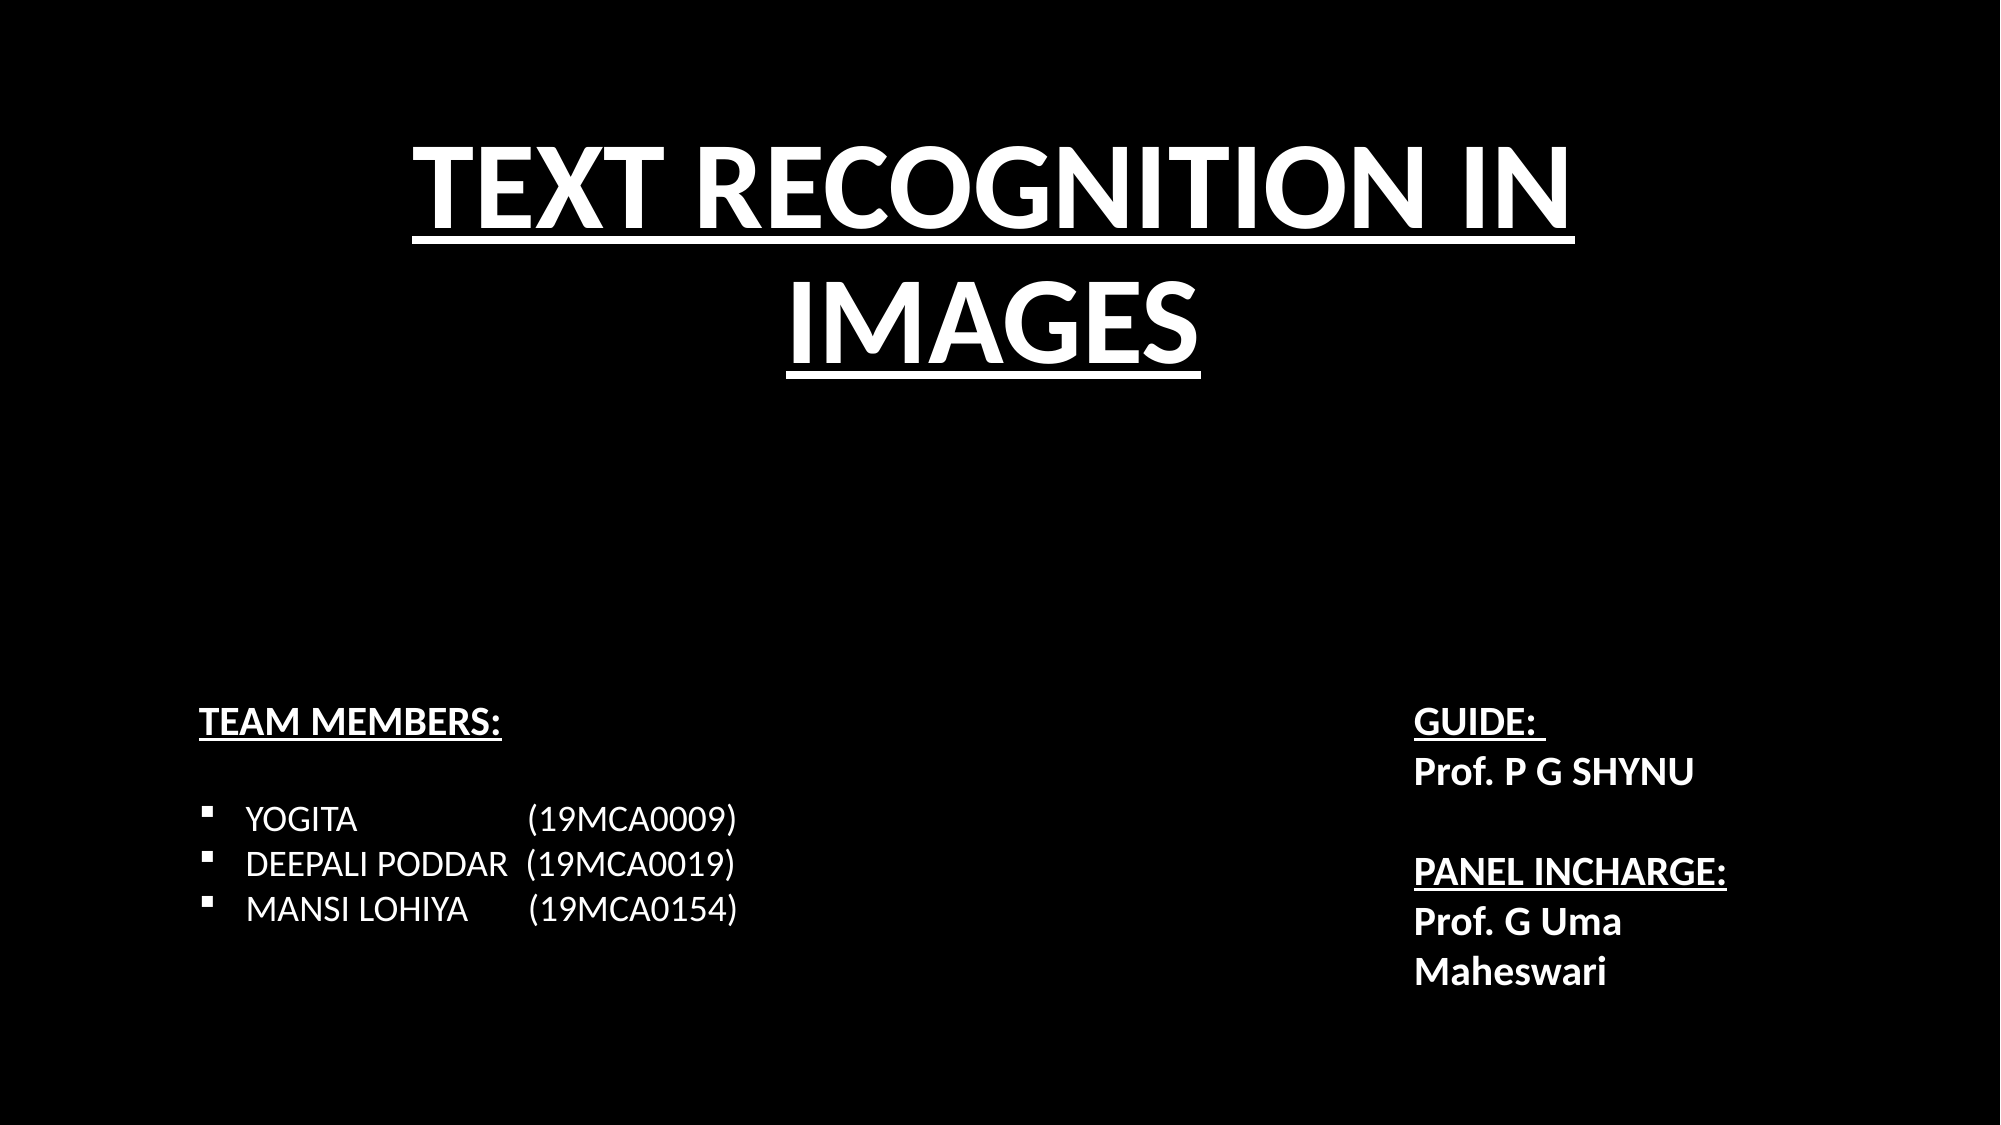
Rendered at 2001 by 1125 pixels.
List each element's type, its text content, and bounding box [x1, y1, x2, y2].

text_box GUIDE: Prof. P G SHYNU PANEL INCHARGE: Prof. G Uma Maheswari [1399, 686, 1807, 1002]
text_box TEAM MEMBERS: YOGITA (19MCA0009) DEEPALI PODDAR (19MCA0019) MANSI LOHIYA (19MCA0154) [184, 686, 853, 937]
title TEXT RECOGNITION IN IMAGES [243, 115, 1744, 398]
